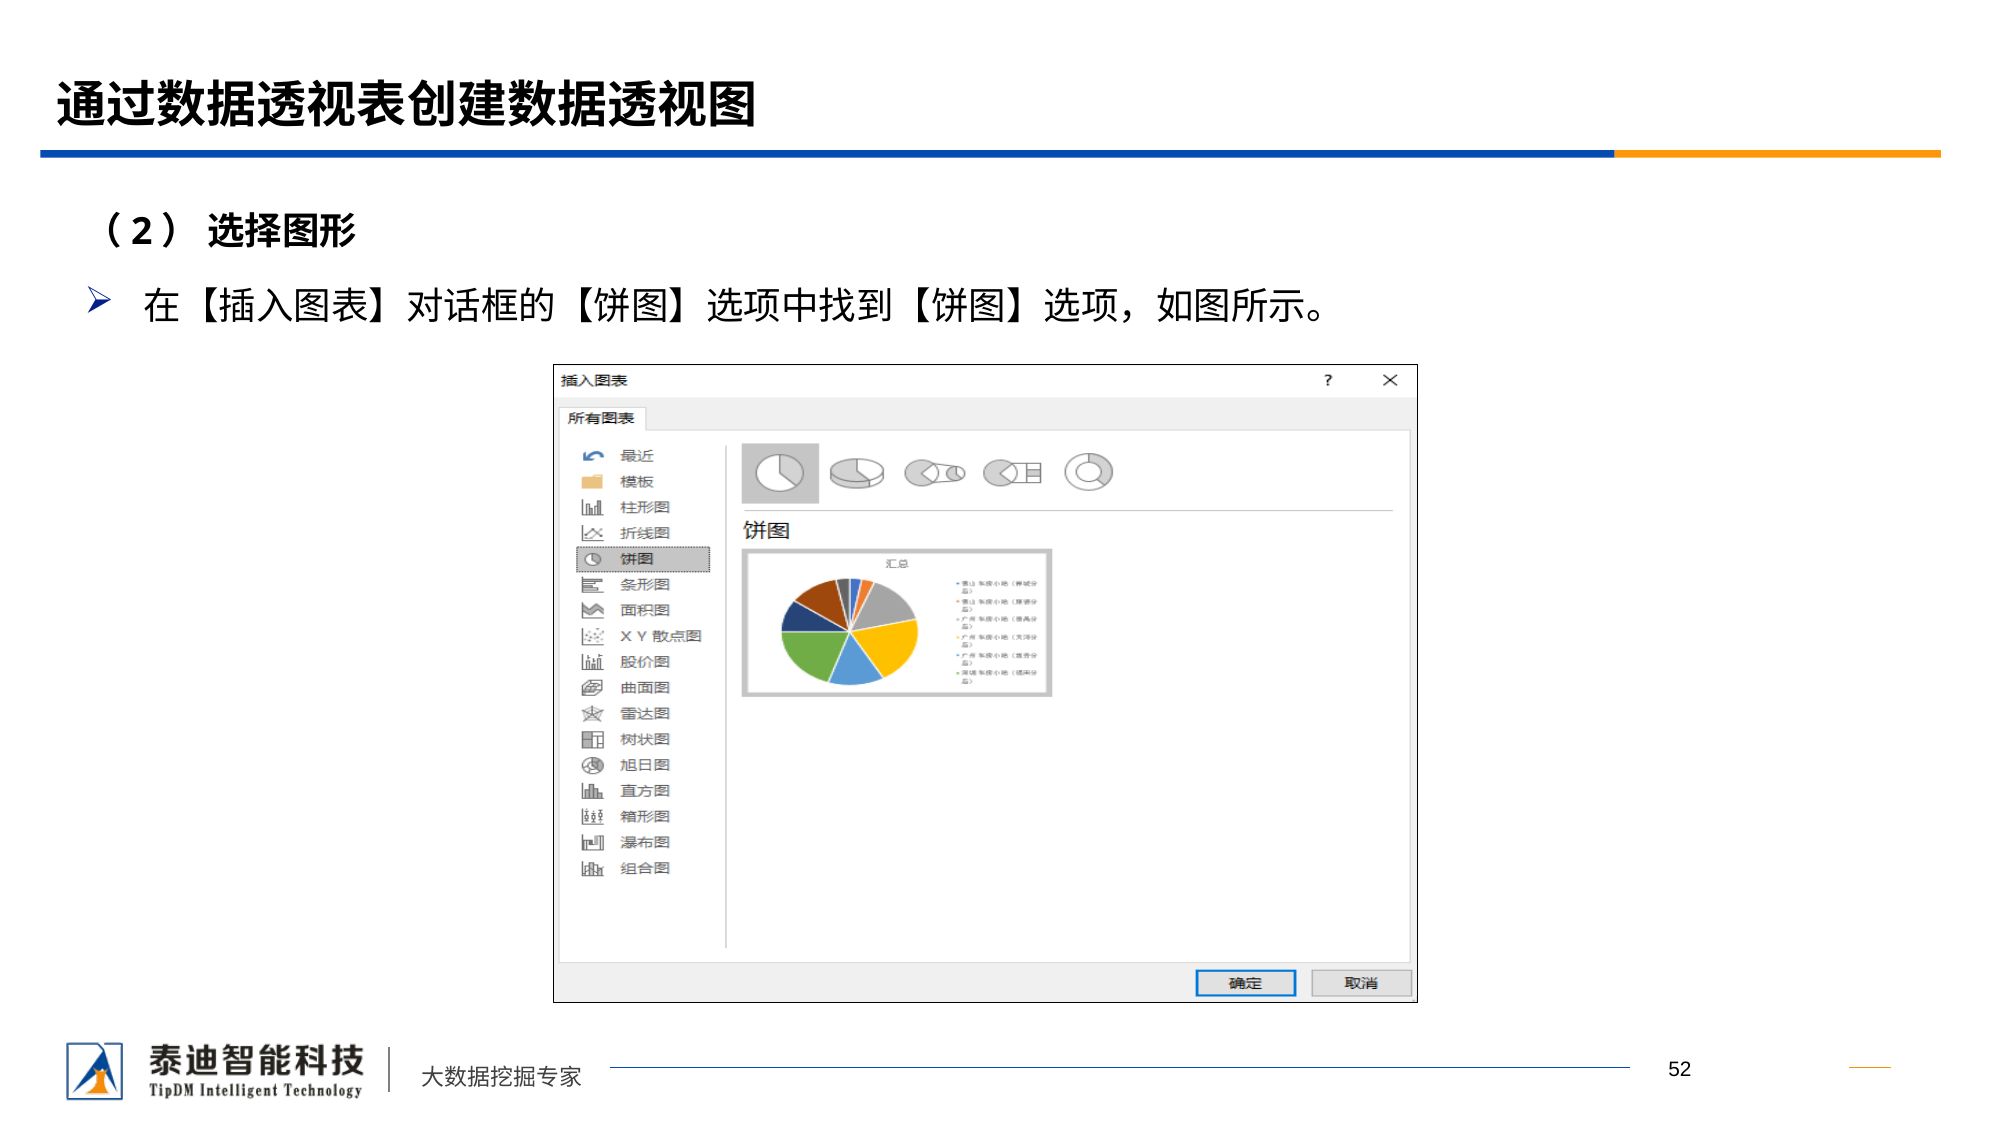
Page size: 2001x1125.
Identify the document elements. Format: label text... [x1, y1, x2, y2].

title 通过数据透视表创建数据透视图 [41, 58, 1842, 146]
list （2） 选择图形 在【插入图表】对话框的【饼图】选项中找到【饼图】选项，如图所示。 [69, 176, 1892, 1003]
picture [553, 364, 1418, 1003]
picture [62, 1028, 368, 1107]
